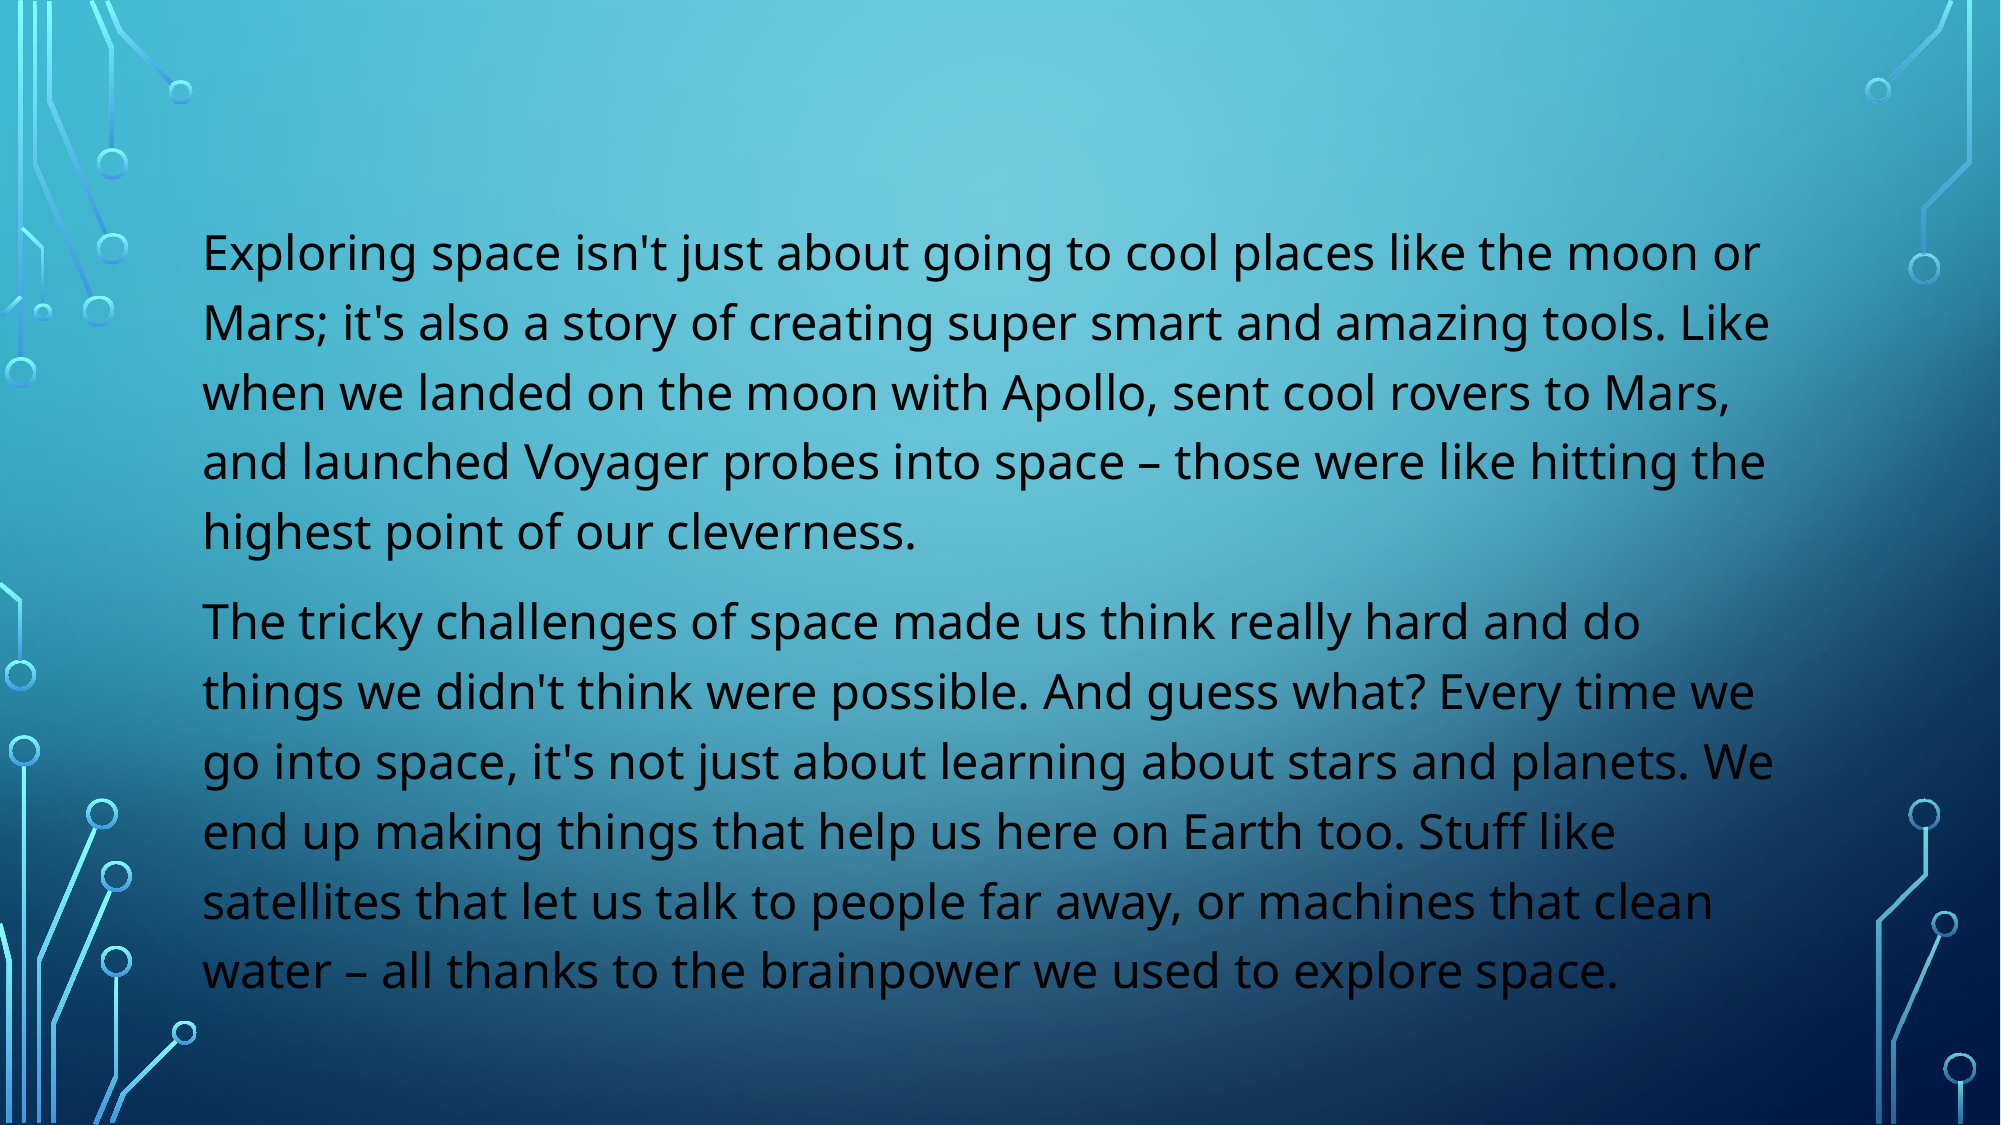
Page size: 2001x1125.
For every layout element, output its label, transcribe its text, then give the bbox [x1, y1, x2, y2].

list Exploring space isn't just about going to cool places like the moon or Mars; it's also a story of creating super smart and amazing tools. Like when we landed on the moon with Apollo, sent cool rovers to Mars, and launched Voyager probes into space – those were like hitting the highest point of our cleverness. The tricky challenges of space made us think really hard and do things we didn't think were possible. And guess what? Every time we go into space, it's not just about learning about stars and planets. We end up making things that help us here on Earth too. Stuff like satellites that let us talk to people far away, or machines that clean water – all thanks to the brainpower we used to explore space. [187, 203, 1813, 1022]
